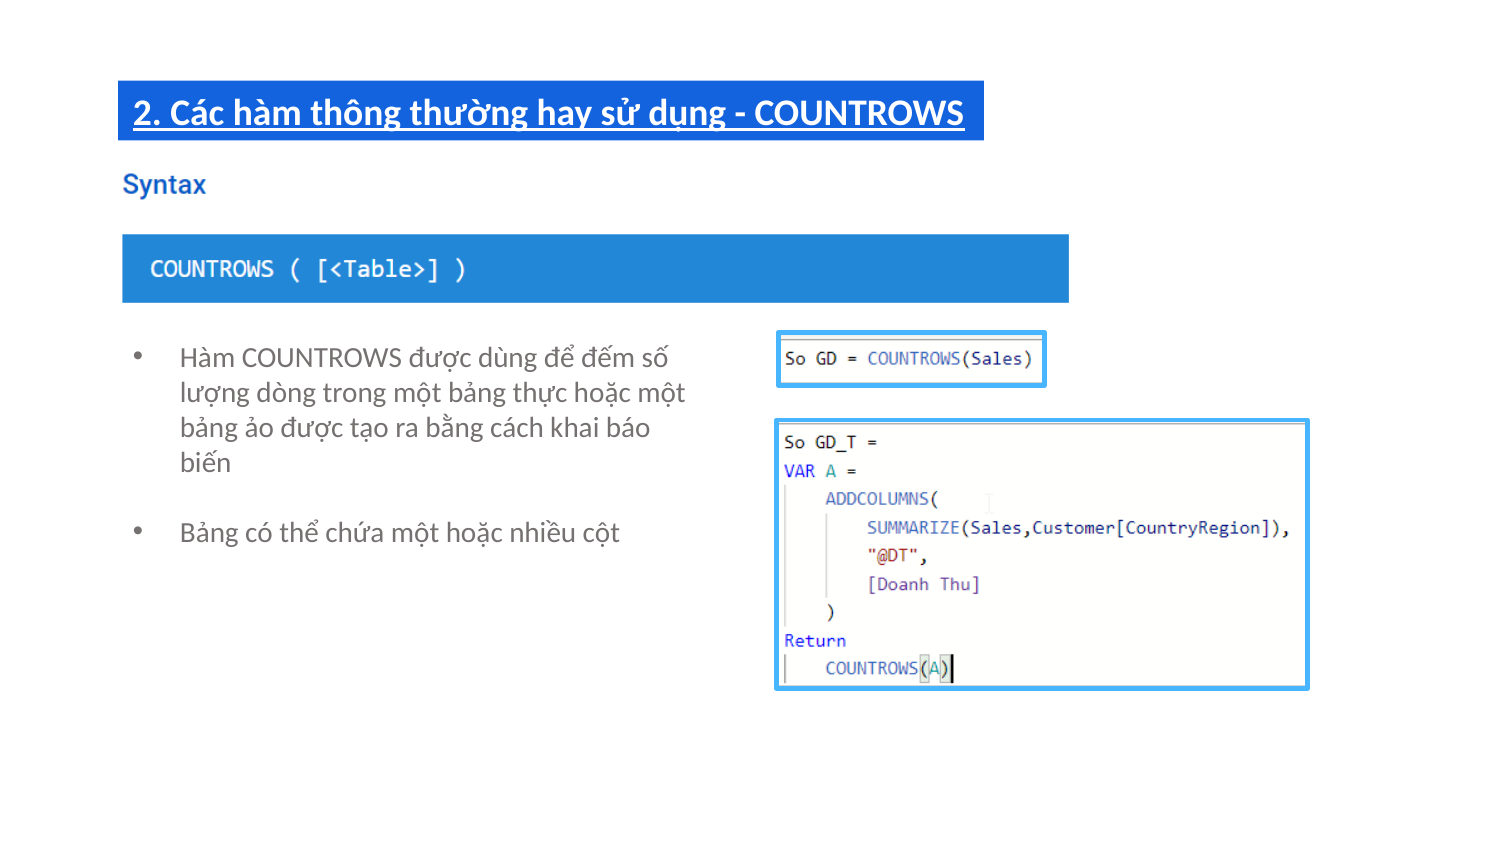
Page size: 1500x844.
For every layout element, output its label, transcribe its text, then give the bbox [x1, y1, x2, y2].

text_box Hàm COUNTROWS được dùng để đếm số lượng dòng trong một bảng thực hoặc một bảng ảo được tạo ra bằng cách khai báo biến Bảng có thể chứa một hoặc nhiều cột [118, 330, 720, 556]
picture [778, 422, 1306, 687]
picture [780, 334, 1042, 384]
text_box 2. Các hàm thông thường hay sử dụng - COUNTROWS [118, 80, 984, 141]
picture [118, 159, 1079, 313]
